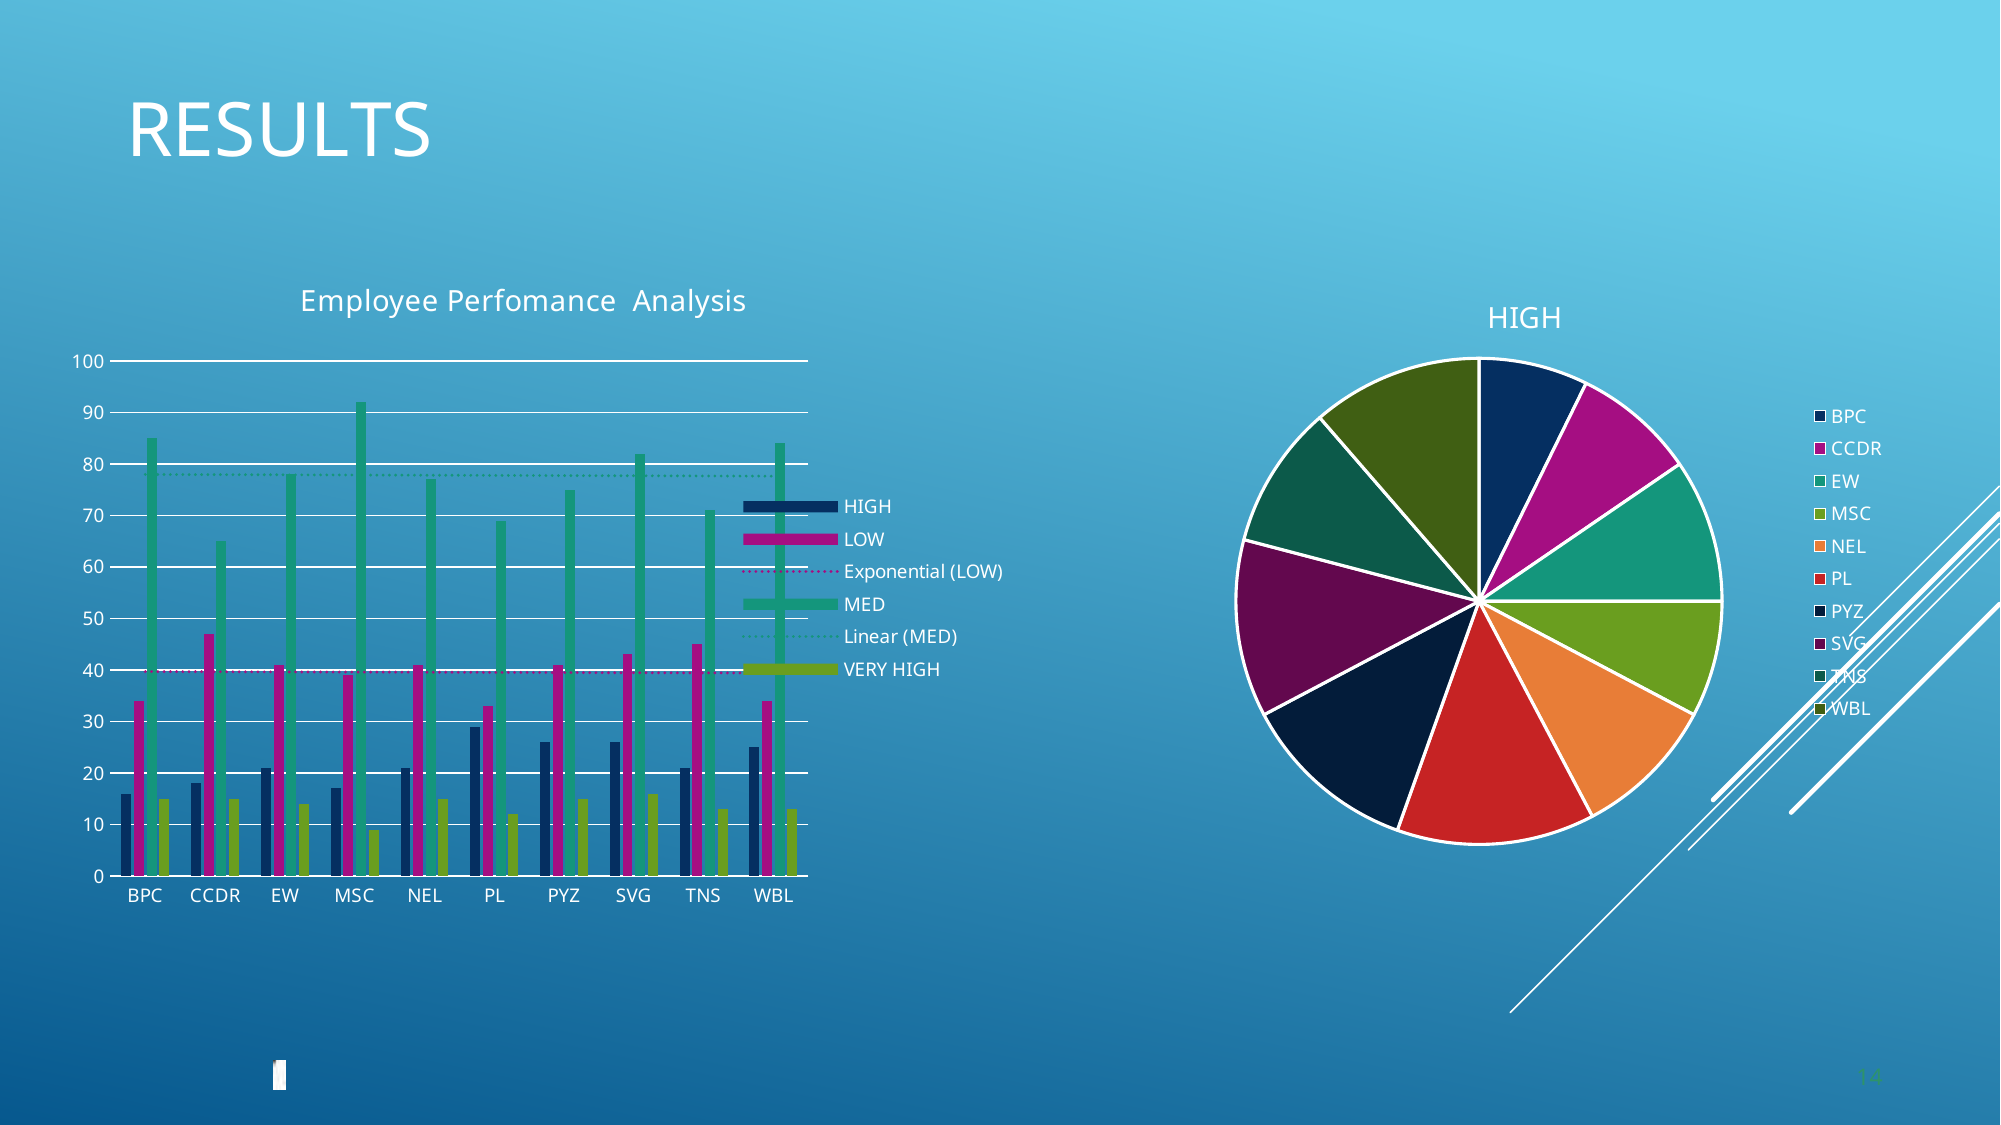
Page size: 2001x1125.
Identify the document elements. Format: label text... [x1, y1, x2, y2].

chart [25, 249, 1022, 927]
text_box 14 [1849, 1061, 1888, 1095]
chart [1149, 268, 1901, 857]
title RESULTS [123, 30, 524, 221]
picture [273, 1060, 287, 1091]
